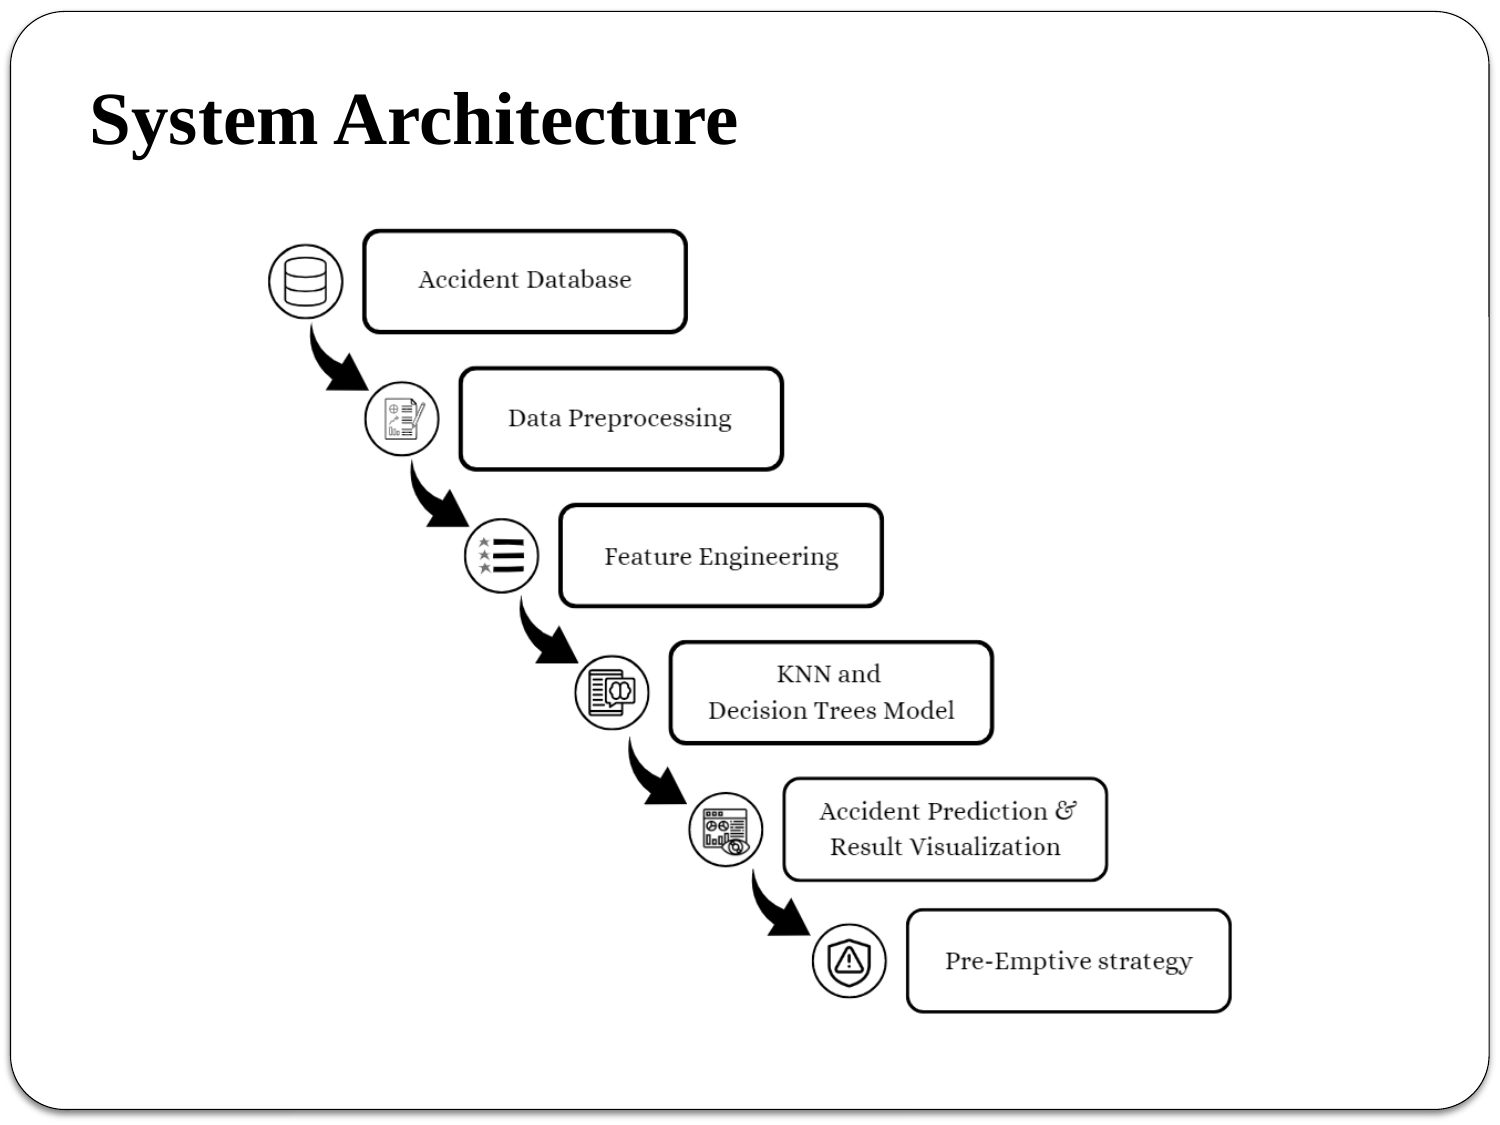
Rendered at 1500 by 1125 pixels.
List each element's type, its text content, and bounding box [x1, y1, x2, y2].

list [183, 187, 1317, 1038]
title System Architecture [75, 45, 1425, 175]
